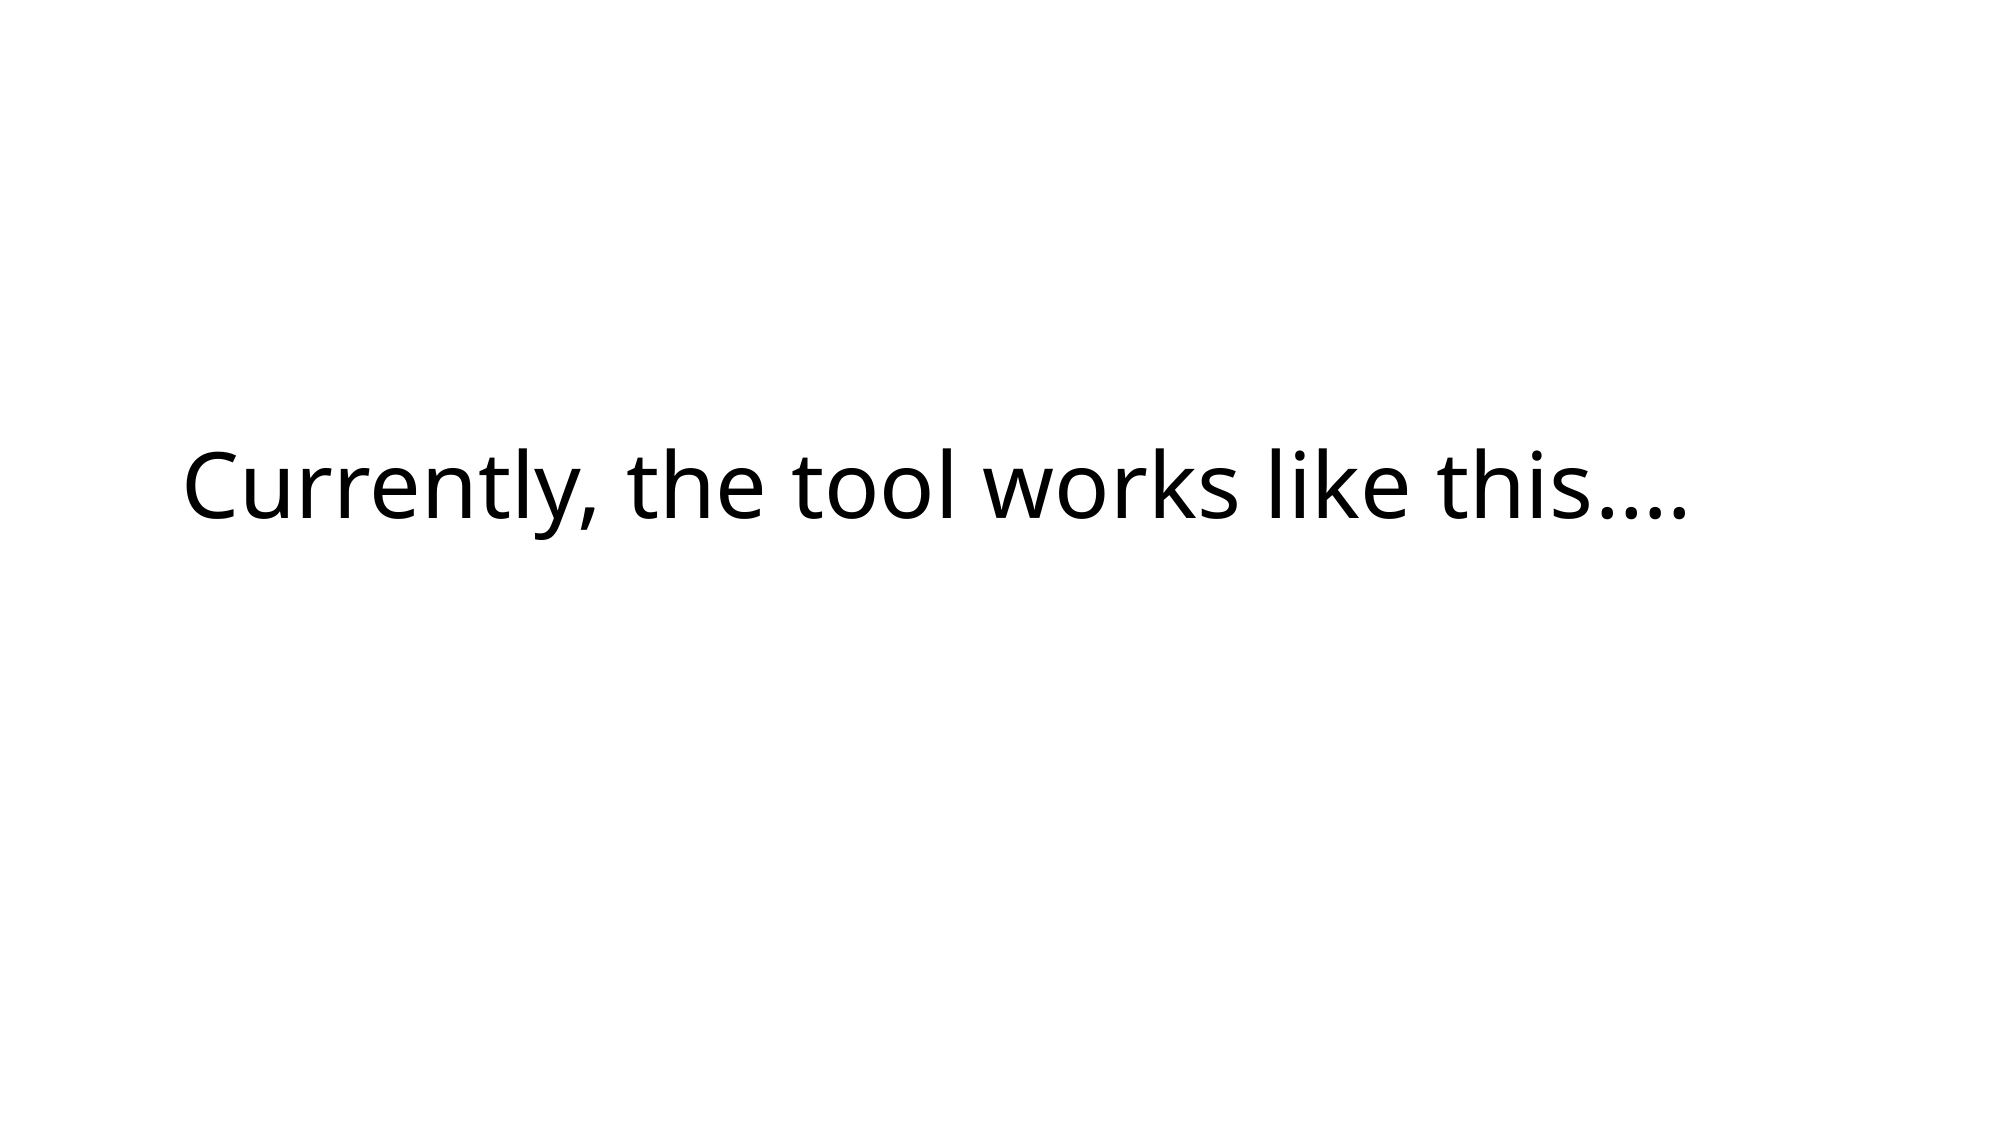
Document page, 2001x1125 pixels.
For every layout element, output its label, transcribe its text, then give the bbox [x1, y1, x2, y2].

title Currently, the tool works like this…. [166, 380, 1892, 598]
